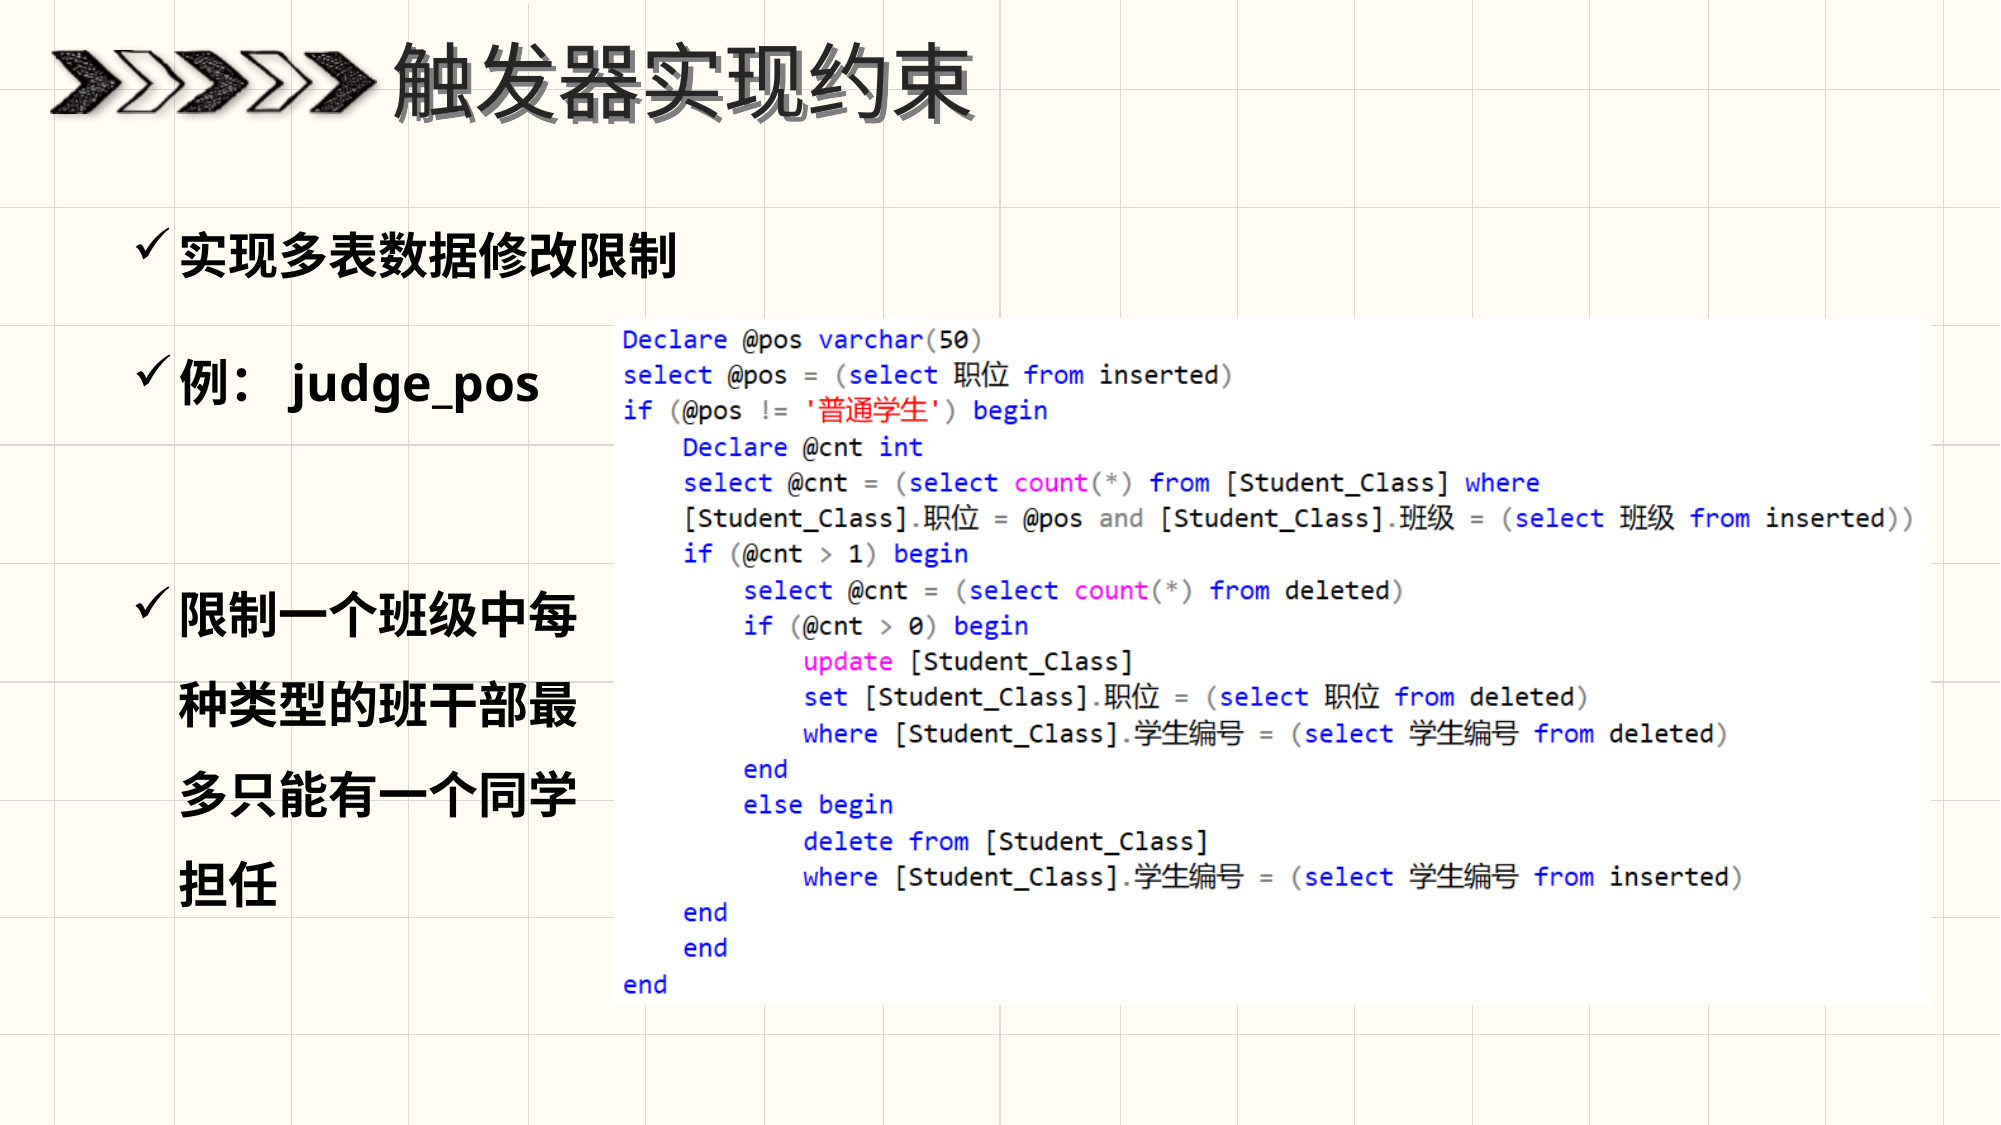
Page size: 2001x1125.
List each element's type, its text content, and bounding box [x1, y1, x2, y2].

text_box 例：judge_pos [117, 314, 616, 419]
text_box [49, 36, 998, 123]
text_box 实现多表数据修改限制 [117, 187, 1431, 292]
picture [614, 318, 1931, 1005]
text_box 限制一个班级中每种类型的班干部最多只能有一个同学担任 [116, 546, 614, 921]
